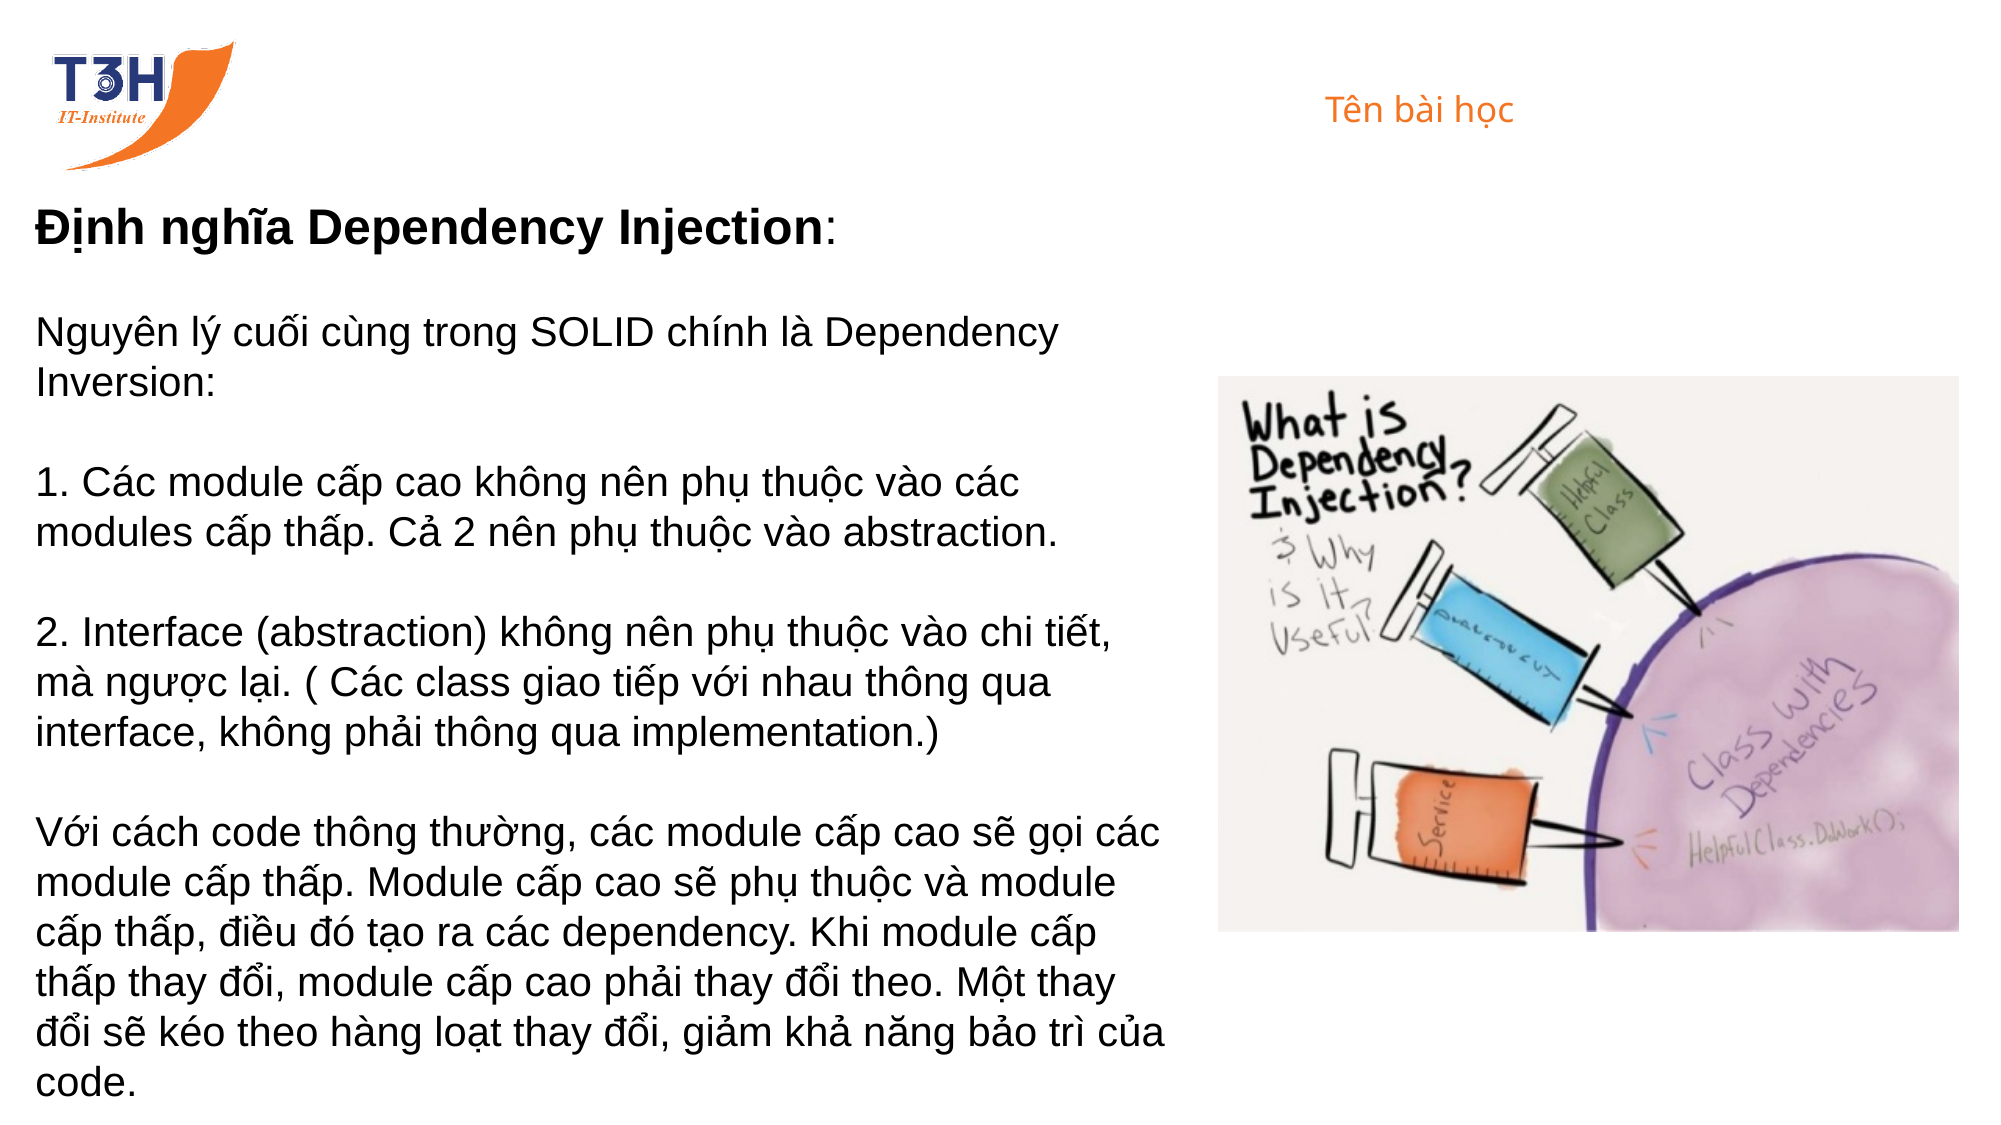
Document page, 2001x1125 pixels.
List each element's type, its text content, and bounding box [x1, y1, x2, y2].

picture [1217, 376, 1960, 932]
text_box Tên bài học [1325, 87, 1800, 131]
text_box Định nghĩa Dependency Injection: Nguyên lý cuối cùng trong SOLID chính là Dependency Inversion: 1. Các module cấp cao không nên phụ thuộc vào các modules cấp thấp. Cả 2 nên phụ thuộc vào abstraction. 2. Interface (abstraction) không nên phụ thuộc vào chi tiết, mà ngược lại. ( Các class giao tiếp với nhau thông qua interface, không phải thông qua implementation.) Với cách code thông thường, các module cấp cao sẽ gọi các module cấp thấp. Module cấp cao sẽ phụ thuộc và module cấp thấp, điều đó tạo ra các dependency. Khi module cấp thấp thay đổi, module cấp cao phải thay đổi theo. Một thay đổi sẽ kéo theo hàng loạt thay đổi, giảm khả năng bảo trì của code. [20, 187, 1183, 1125]
picture [49, 37, 238, 173]
